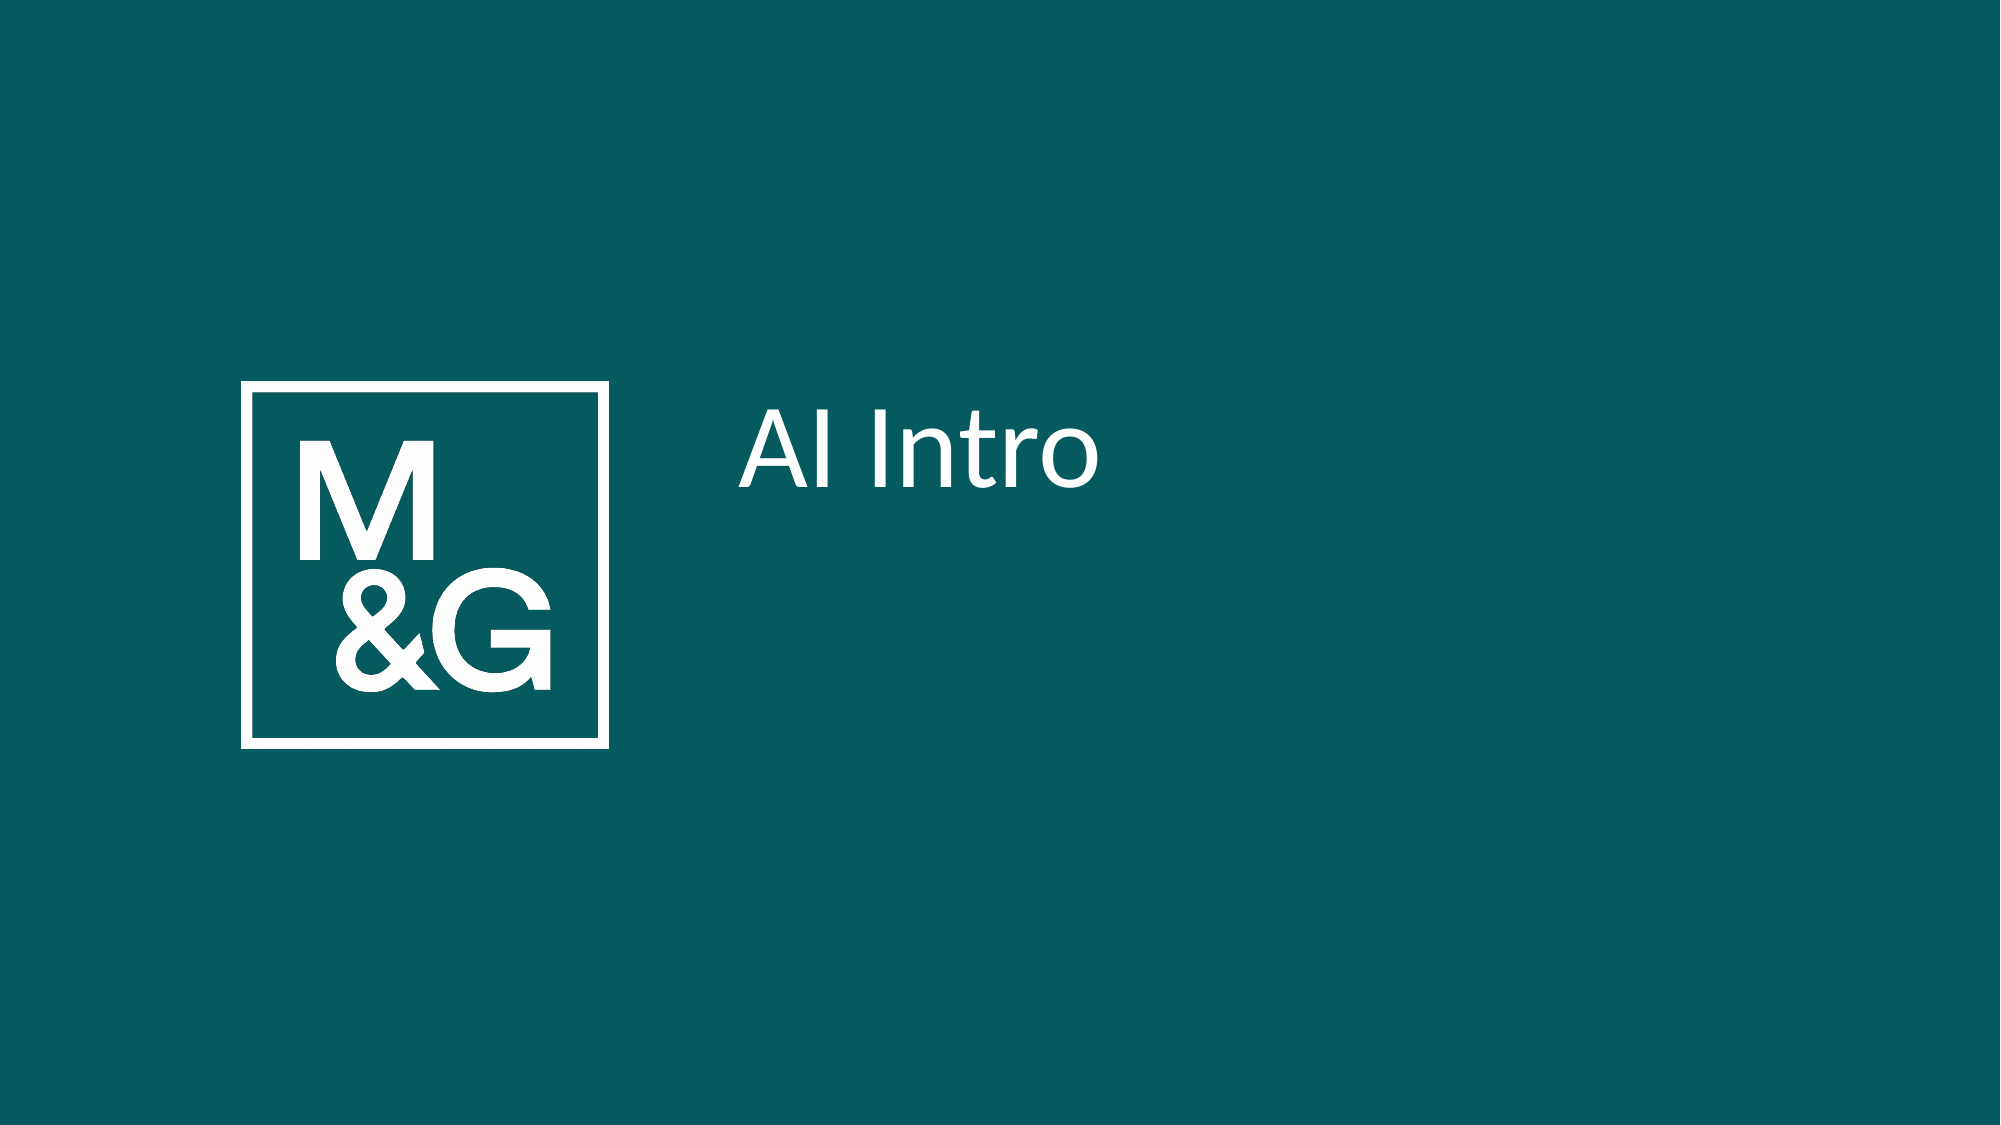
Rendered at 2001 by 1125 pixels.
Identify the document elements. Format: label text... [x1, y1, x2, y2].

title AI Intro [738, 383, 1710, 645]
picture [57, 197, 793, 933]
